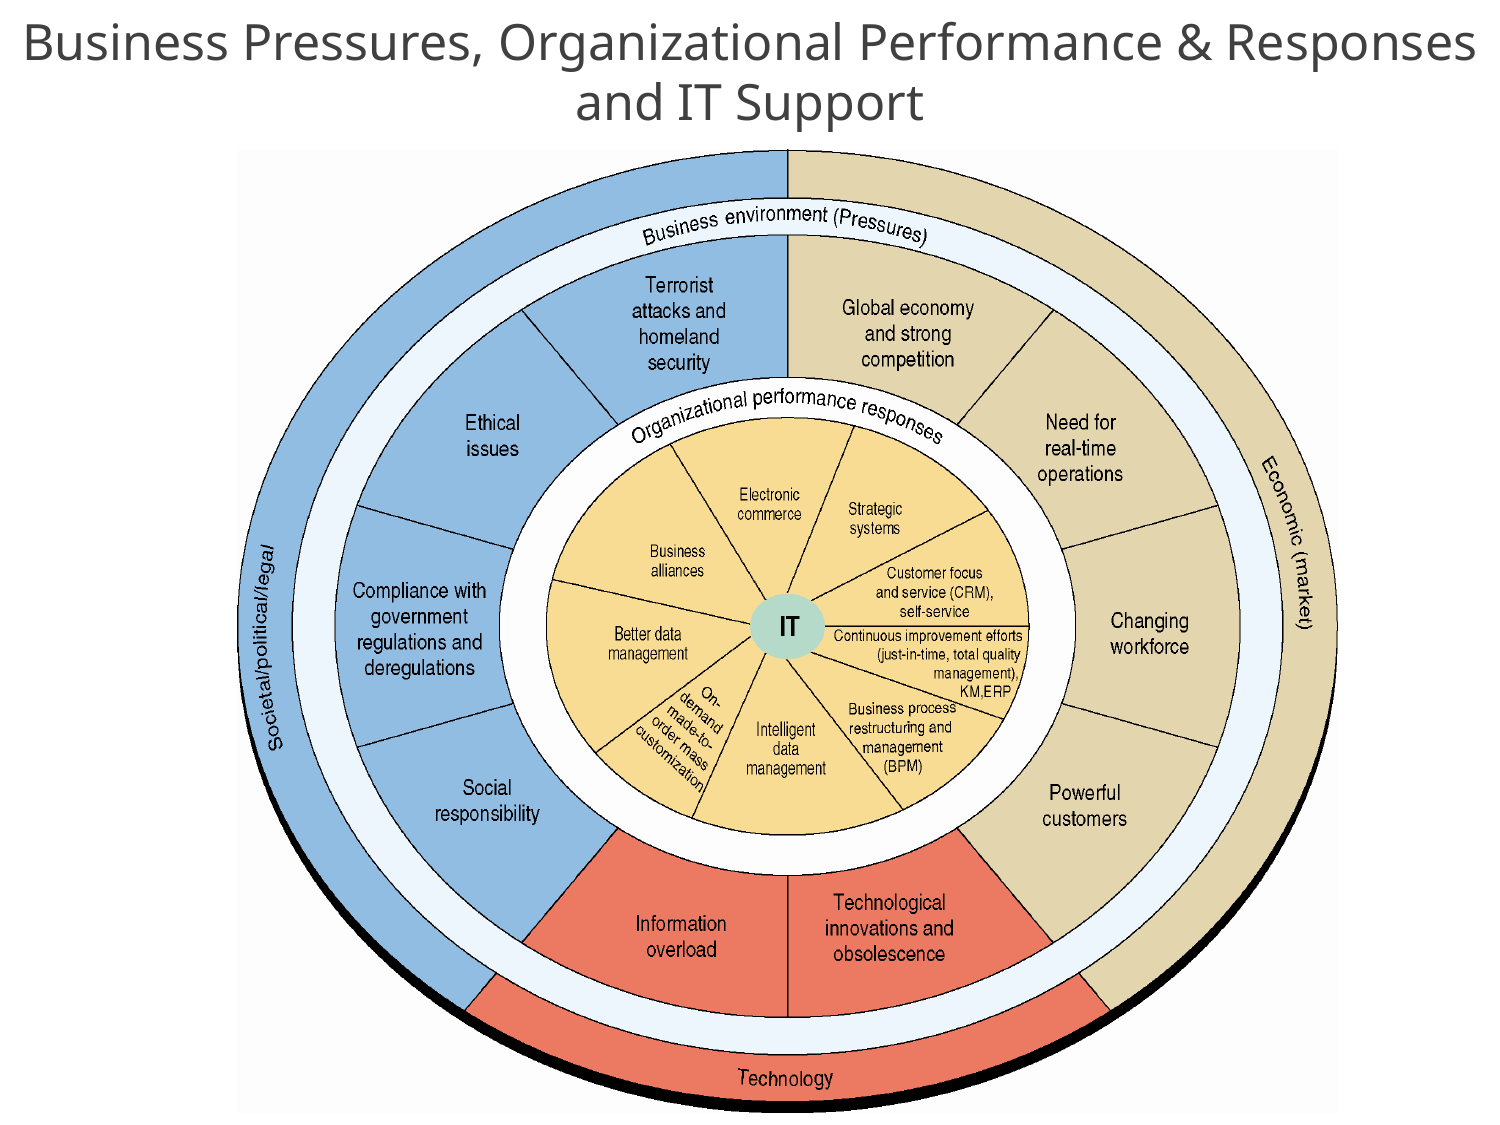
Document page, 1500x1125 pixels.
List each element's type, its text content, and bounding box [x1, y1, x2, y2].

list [237, 149, 1338, 1113]
subtitle Business Pressures, Organizational Performance & Responses and IT Support [0, 12, 1500, 138]
